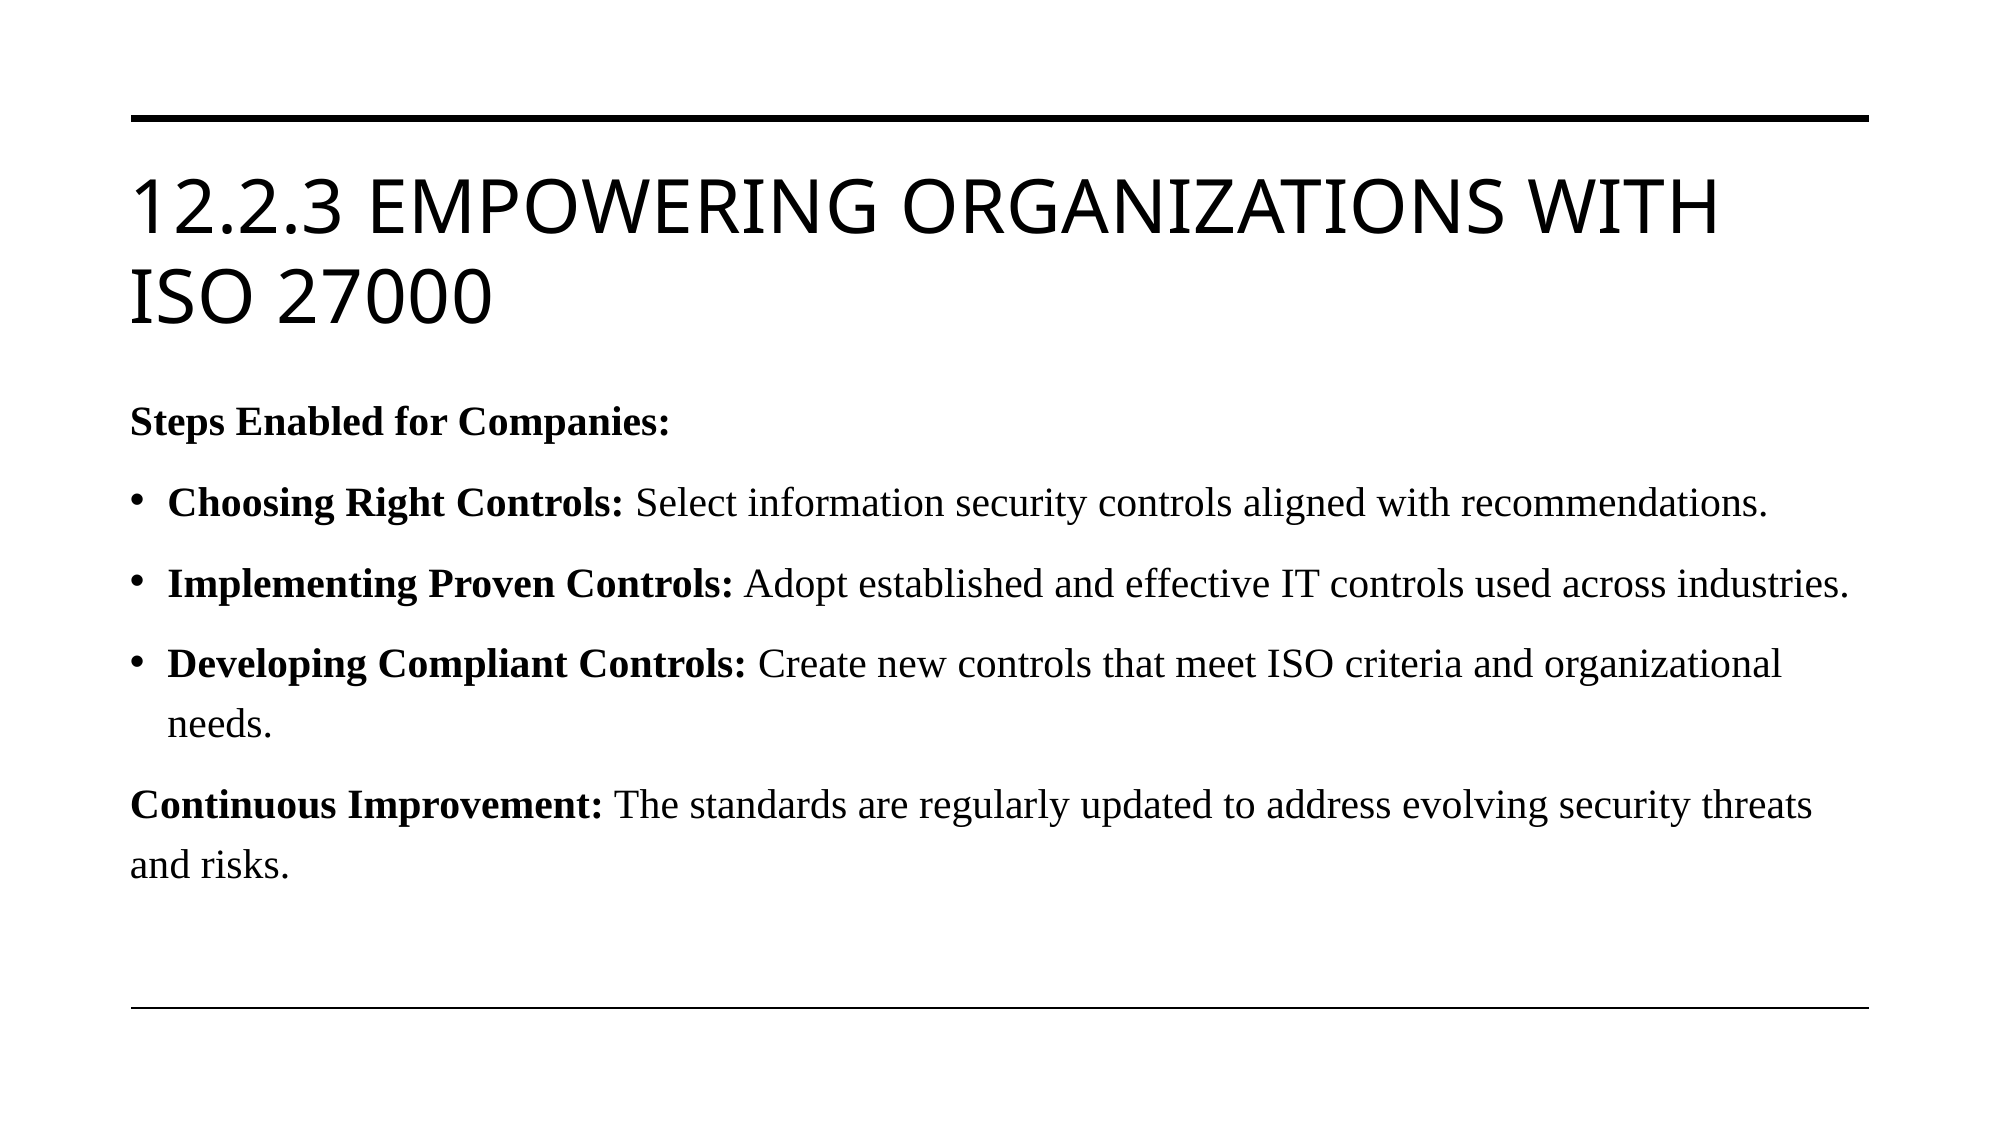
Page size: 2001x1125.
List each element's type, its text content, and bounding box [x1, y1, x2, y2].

list Steps Enabled for Companies: Choosing Right Controls: Select information security controls aligned with recommendations. Implementing Proven Controls: Adopt established and effective IT controls used across industries. Developing Compliant Controls: Create new controls that meet ISO criteria and organizational needs. Continuous Improvement: The standards are regularly updated to address evolving security threats and risks. [114, 376, 1869, 973]
title 12.2.3 Empowering Organizations with ISO 27000 [114, 151, 1869, 376]
